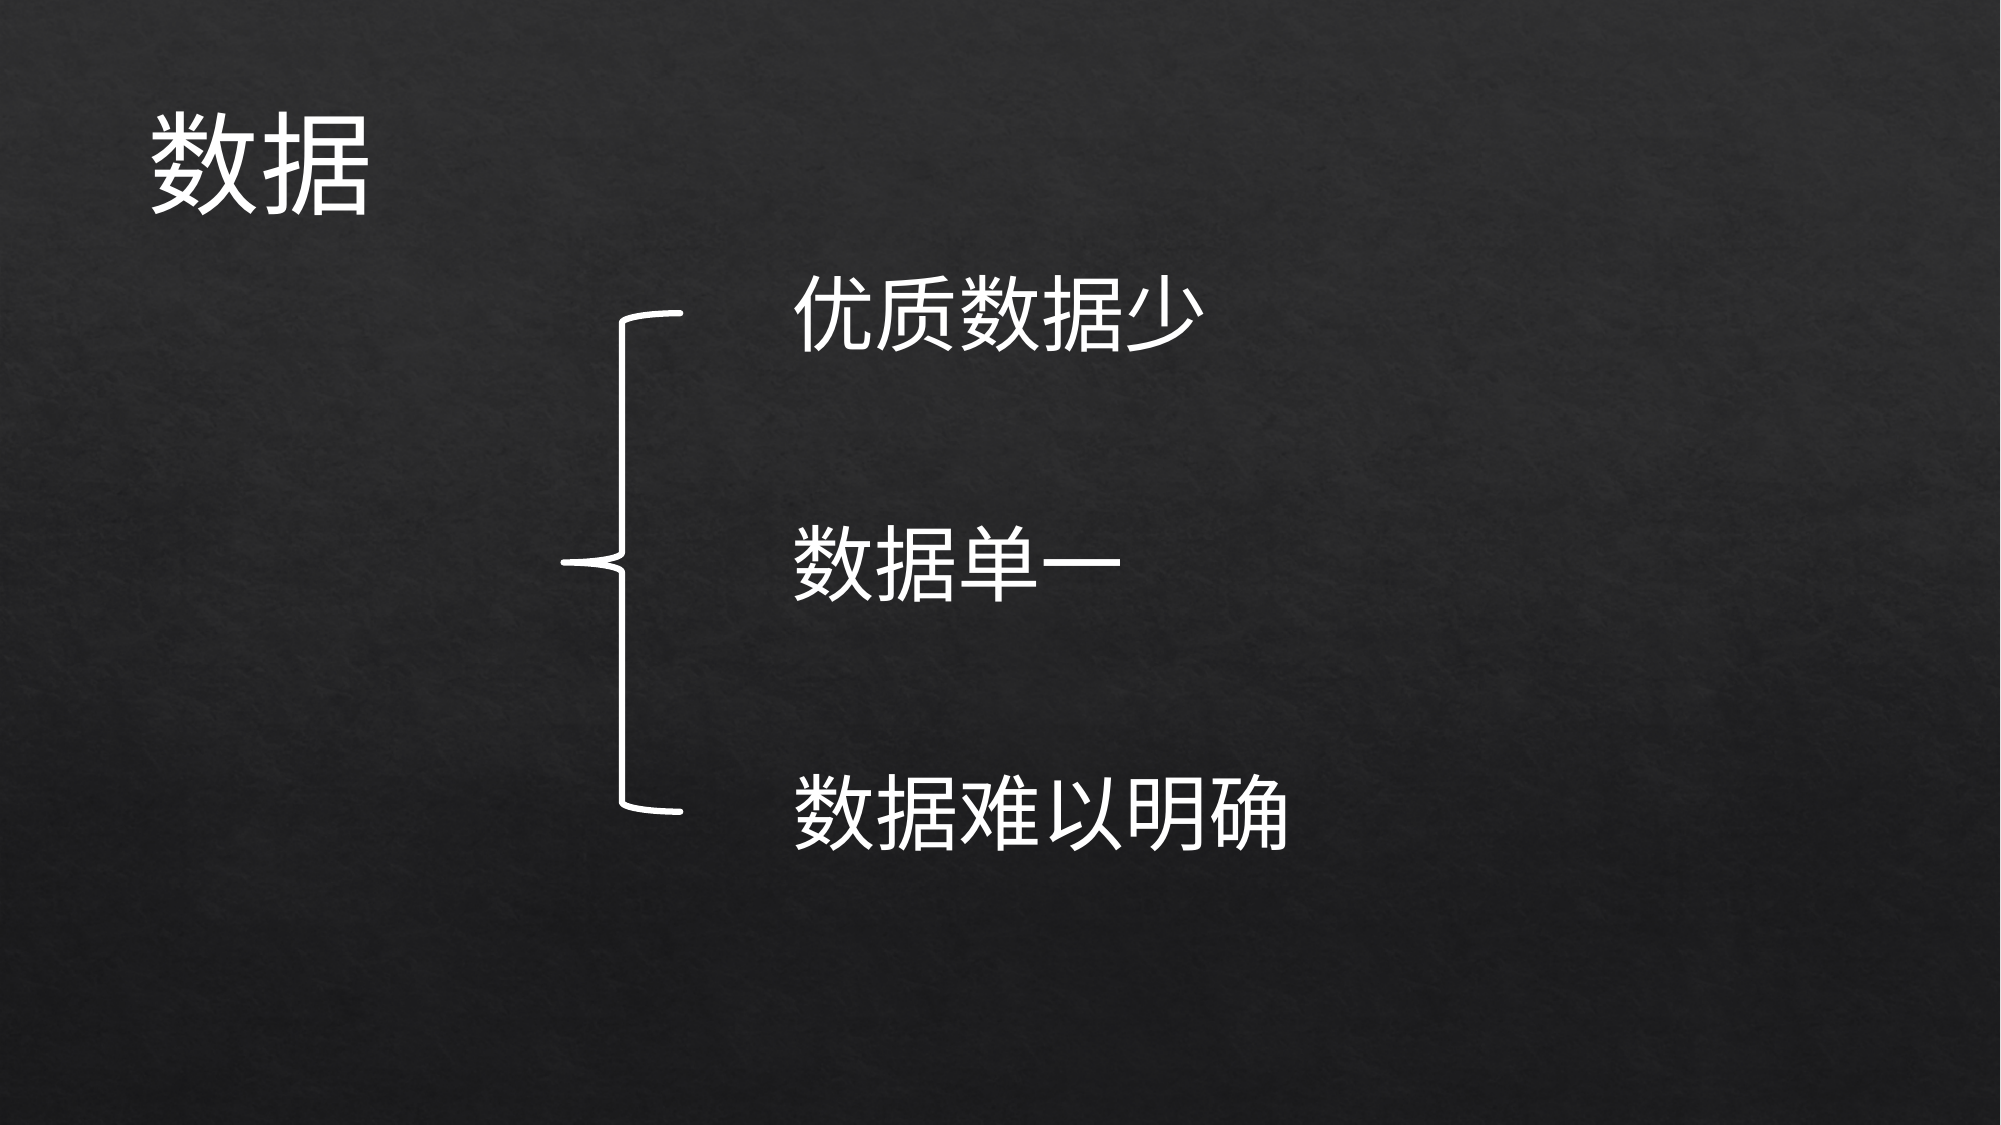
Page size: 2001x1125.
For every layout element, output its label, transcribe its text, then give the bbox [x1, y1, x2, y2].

text_box 数据 [133, 86, 388, 236]
text_box 数据单一 [776, 504, 1140, 620]
text_box [562, 312, 682, 813]
text_box 数据难以明确 [777, 753, 1307, 869]
text_box 优质数据少 [776, 255, 1223, 370]
